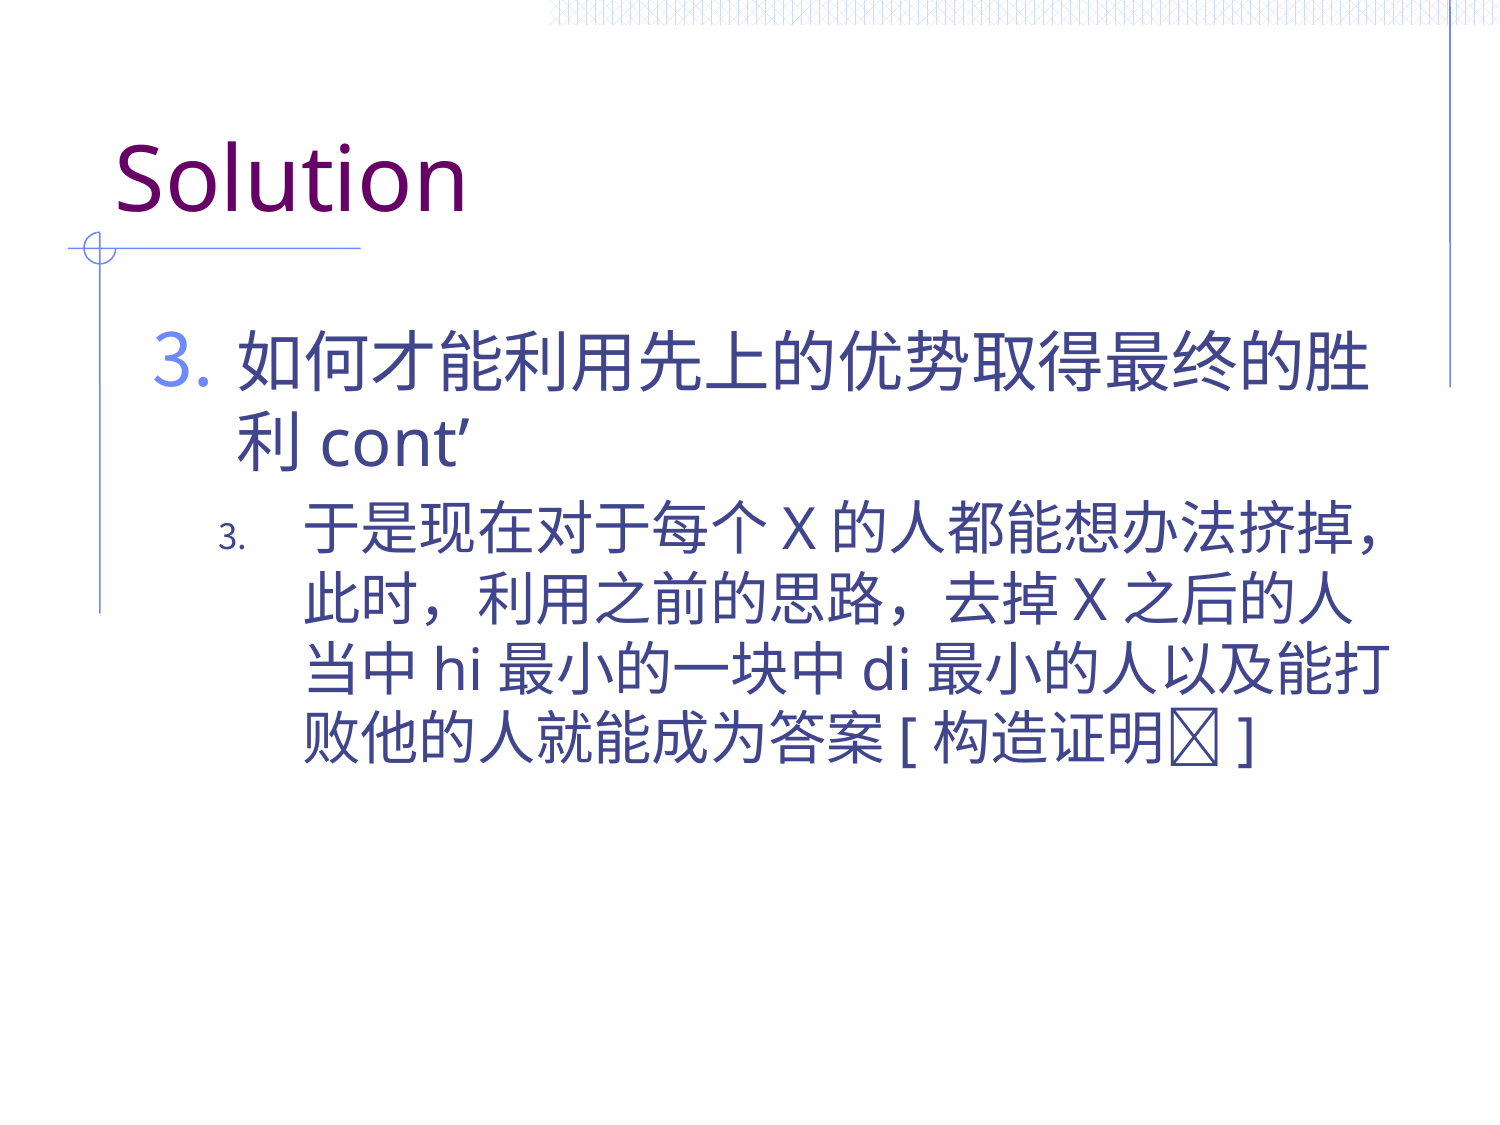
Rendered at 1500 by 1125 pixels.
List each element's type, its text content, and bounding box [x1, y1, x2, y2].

title Solution [99, 50, 1375, 238]
list 如何才能利用先上的优势取得最终的胜利cont’ 于是现在对于每个X的人都能想办法挤掉，此时，利用之前的思路，去掉X之后的人当中hi最小的一块中di最小的人以及能打败他的人就能成为答案[构造证明] [137, 312, 1413, 988]
